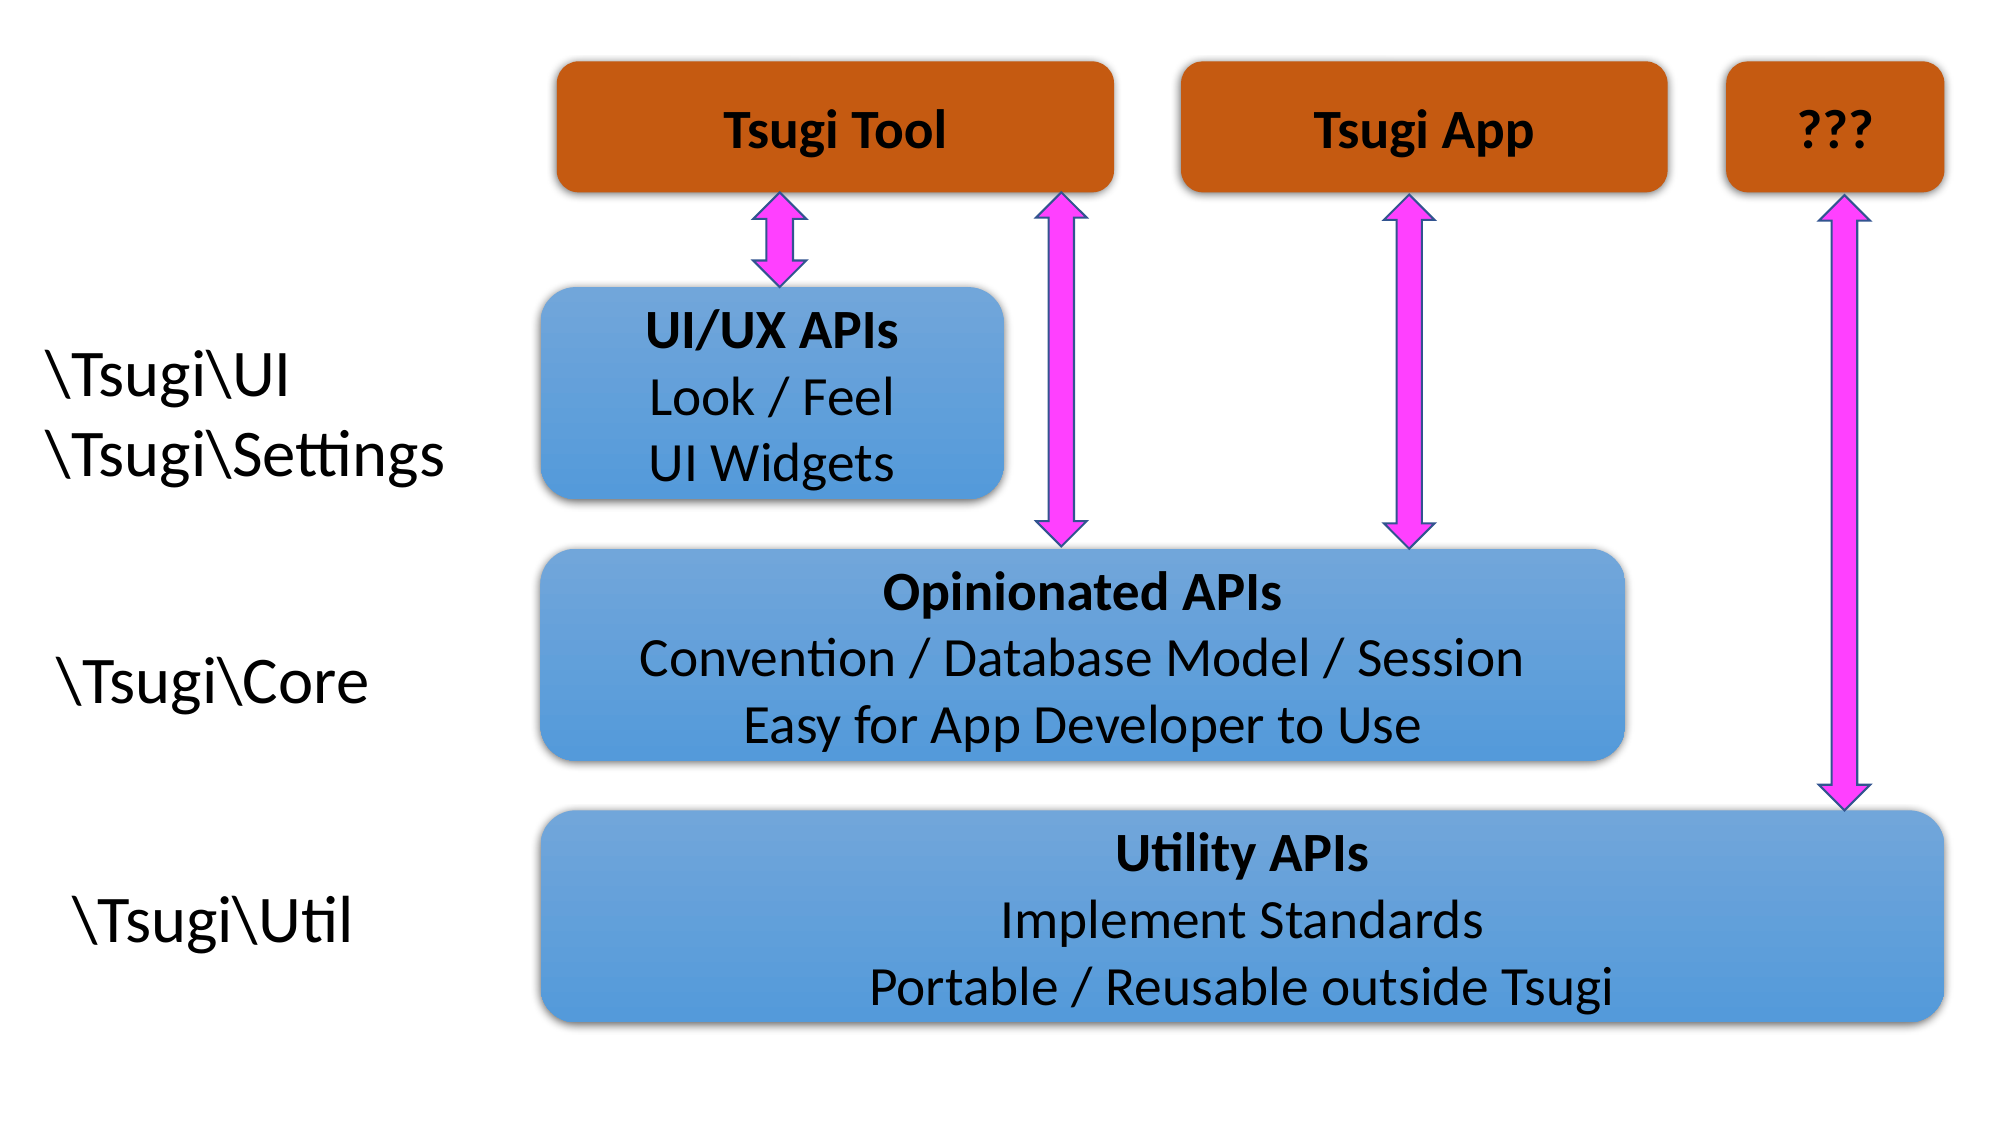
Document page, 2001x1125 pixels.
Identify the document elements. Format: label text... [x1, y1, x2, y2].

text_box ??? [1726, 61, 1945, 193]
text_box Tsugi App [1181, 61, 1668, 193]
text_box UI/UX APIs Look / Feel UI Widgets [540, 287, 1004, 500]
text_box Opinionated APIs Convention / Database Model / Session Easy for App Developer to Use [540, 548, 1626, 761]
text_box \Tsugi\Util [57, 868, 370, 964]
text_box Tsugi Tool [556, 61, 1115, 193]
text_box [750, 190, 809, 289]
text_box [1033, 190, 1090, 548]
text_box \Tsugi\Core [41, 629, 385, 725]
text_box [1816, 193, 1873, 812]
text_box [1381, 193, 1438, 551]
text_box \Tsugi\UI \Tsugi\Settings [30, 322, 461, 498]
text_box Utility APIs Implement Standards Portable / Reusable outside Tsugi [540, 810, 1945, 1023]
